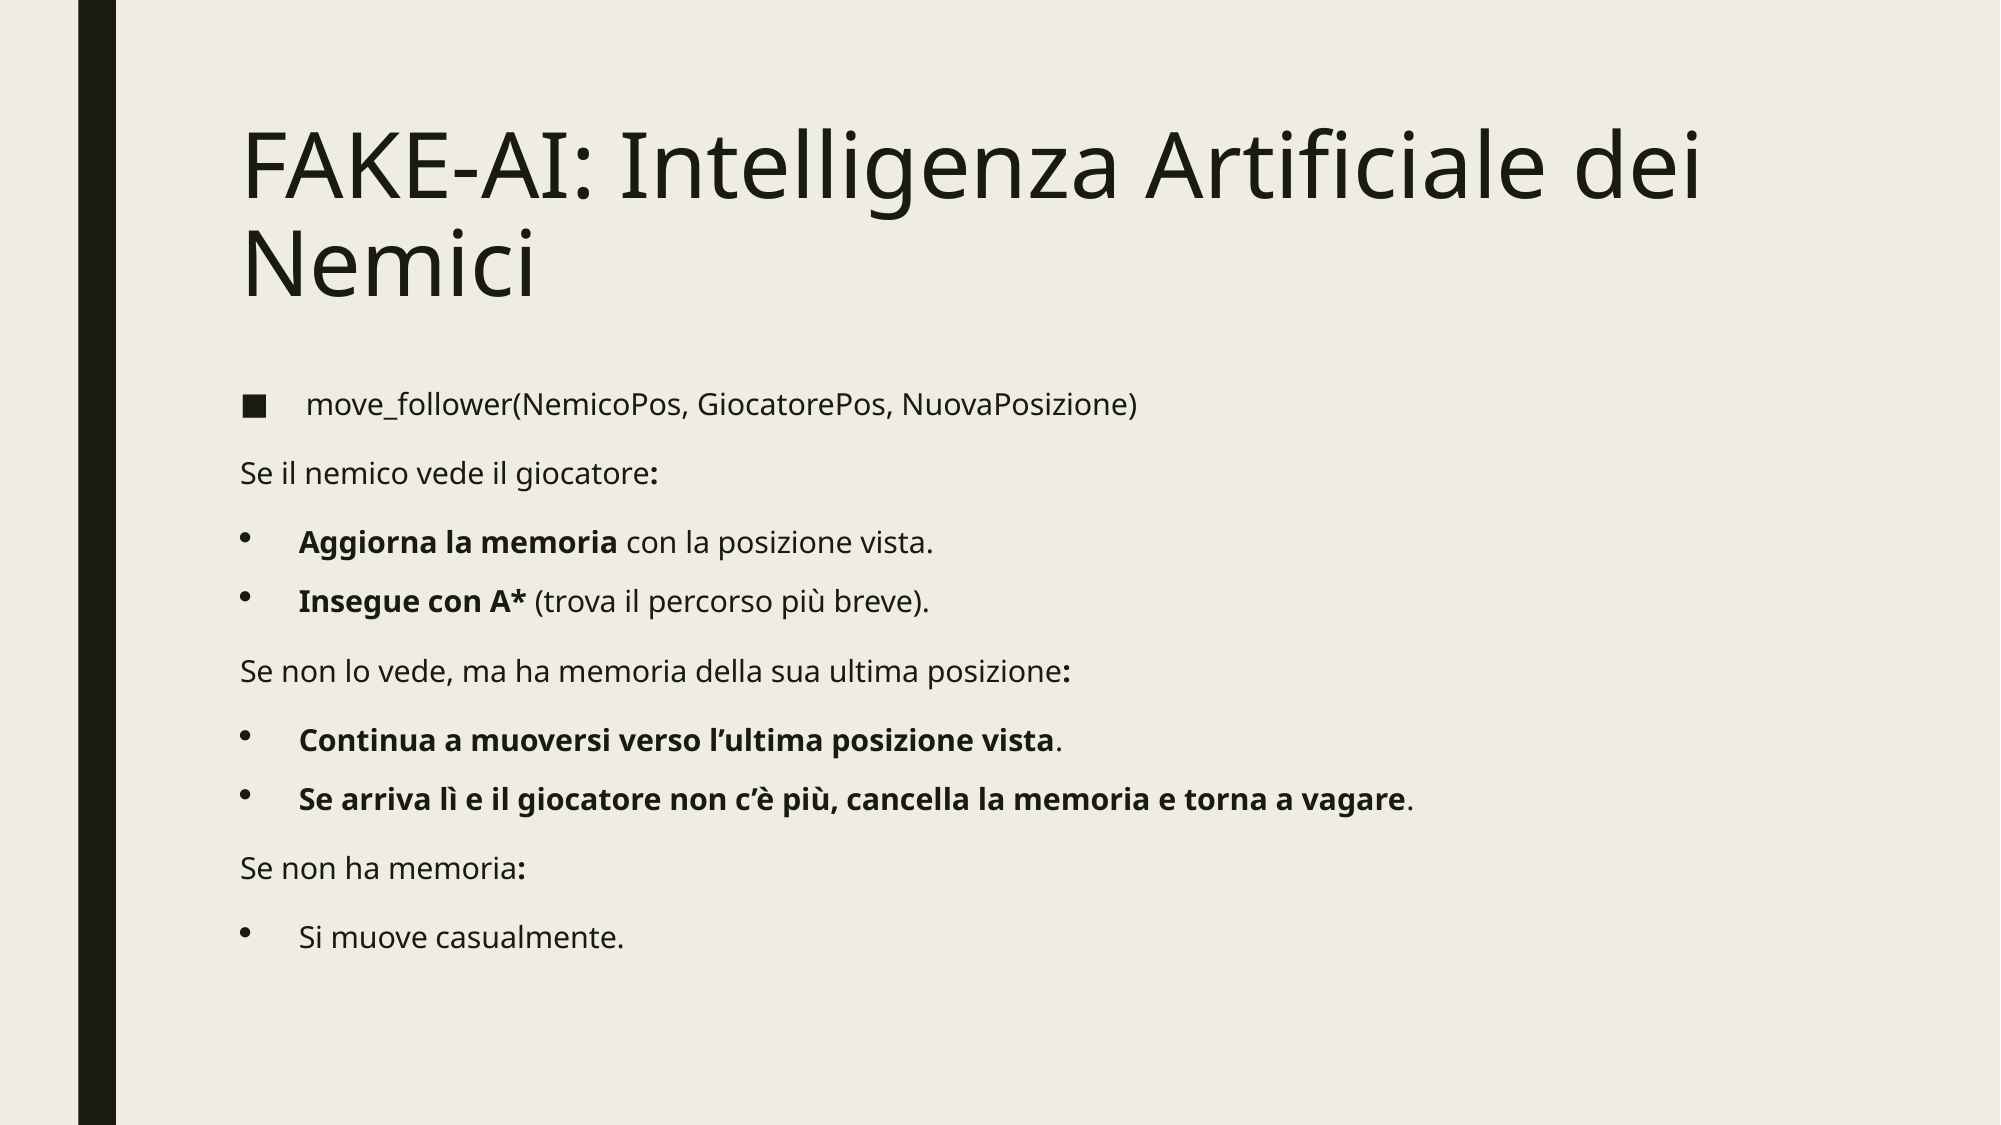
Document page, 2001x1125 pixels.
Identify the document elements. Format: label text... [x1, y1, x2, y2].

list move_follower(NemicoPos, GiocatorePos, NuovaPosizione) Se il nemico vede il giocatore: Aggiorna la memoria con la posizione vista. Insegue con A* (trova il percorso più breve). Se non lo vede, ma ha memoria della sua ultima posizione: Continua a muoversi verso l’ultima posizione vista. Se arriva lì e il giocatore non c’è più, cancella la memoria e torna a vagare. Se non ha memoria: Si muove casualmente. [225, 375, 1800, 963]
title FAKE-AI: Intelligenza Artificiale dei Nemici [225, 112, 1800, 357]
